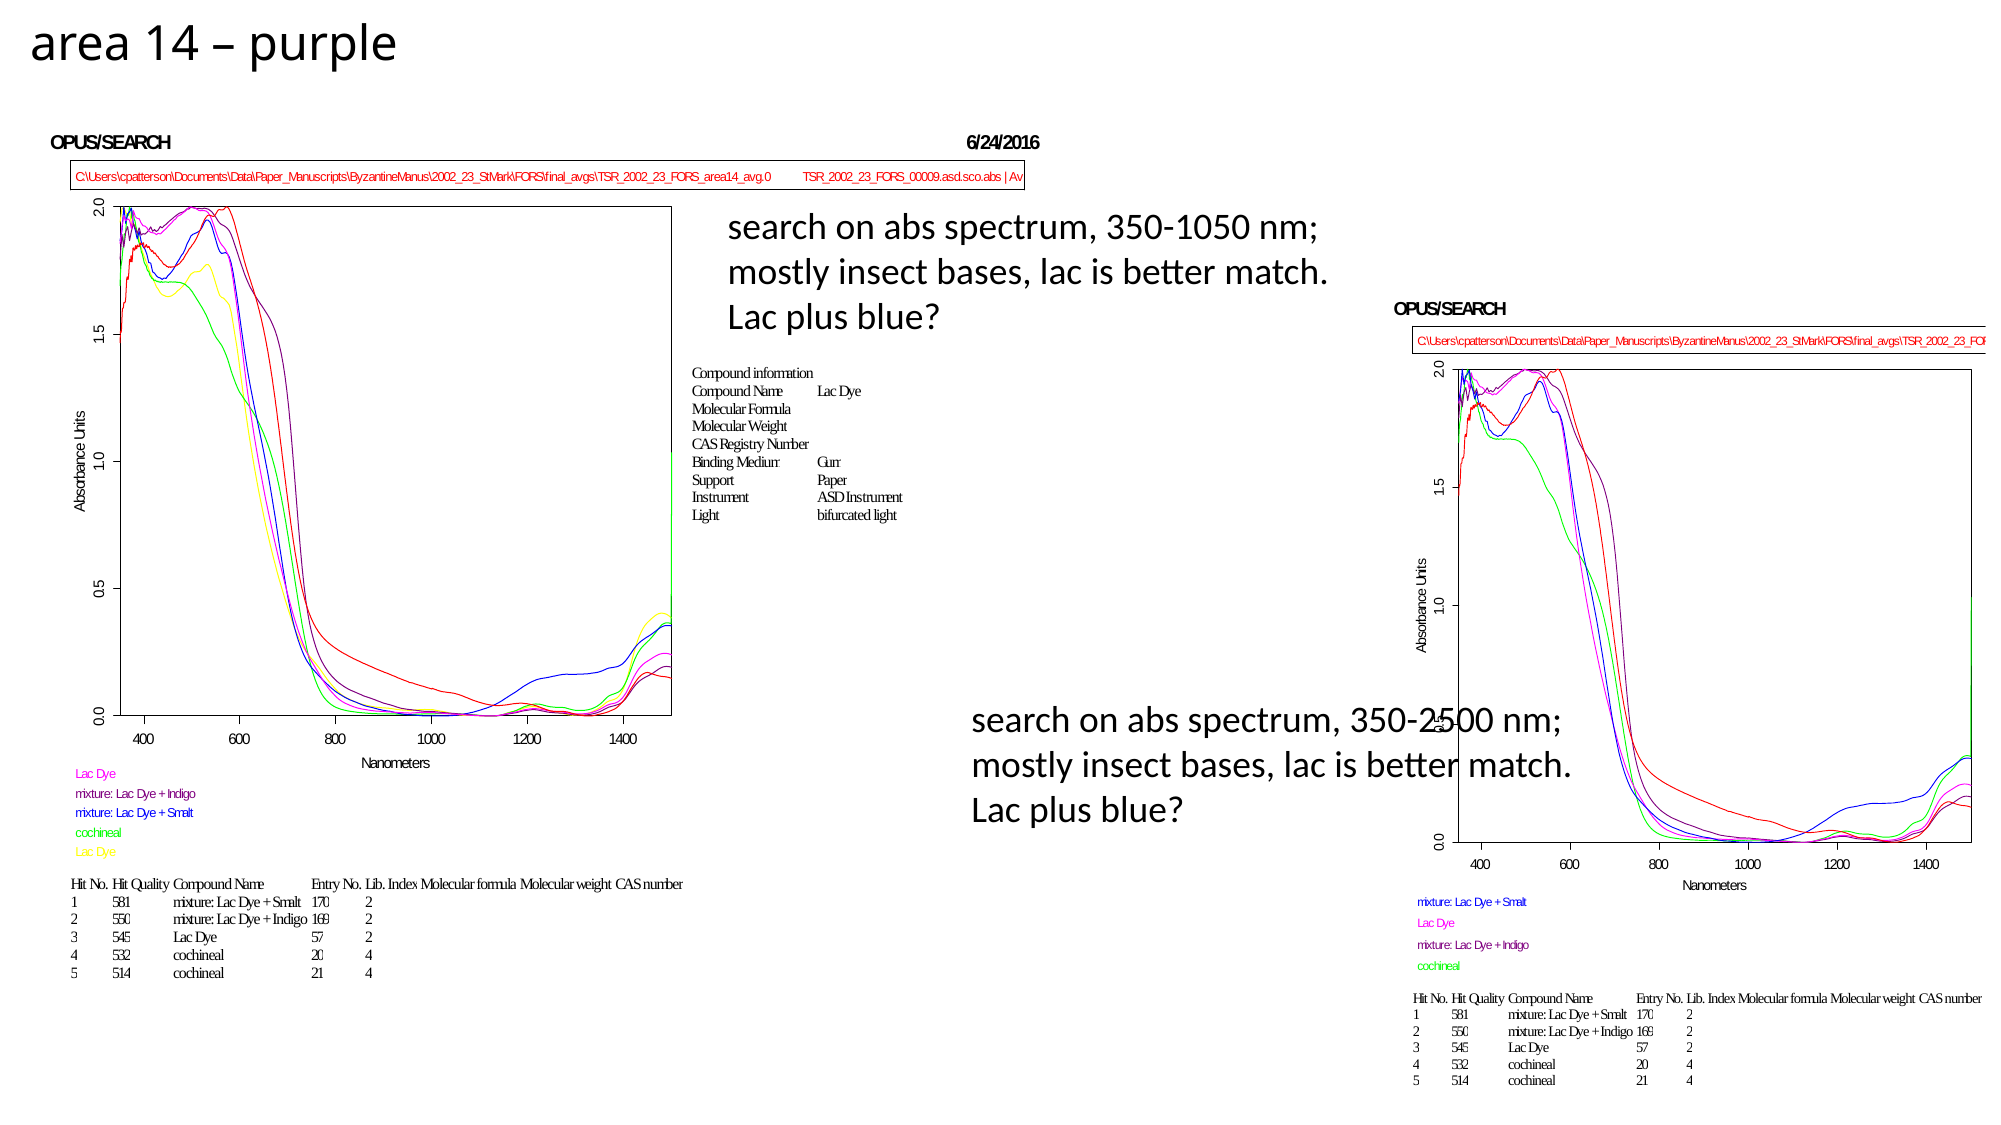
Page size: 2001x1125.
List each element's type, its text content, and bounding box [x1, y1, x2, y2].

text_box search on abs spectrum, 350-1050 nm; mostly insect bases, lac is better match. Lac plus blue? [1043, 194, 1345, 345]
picture [49, 130, 1043, 1021]
picture [1393, 298, 1986, 1125]
title area 14 – purple [15, 11, 1741, 79]
text_box search on abs spectrum, 350-2500 nm; mostly insect bases, lac is better match. Lac plus blue? [1043, 688, 1393, 838]
